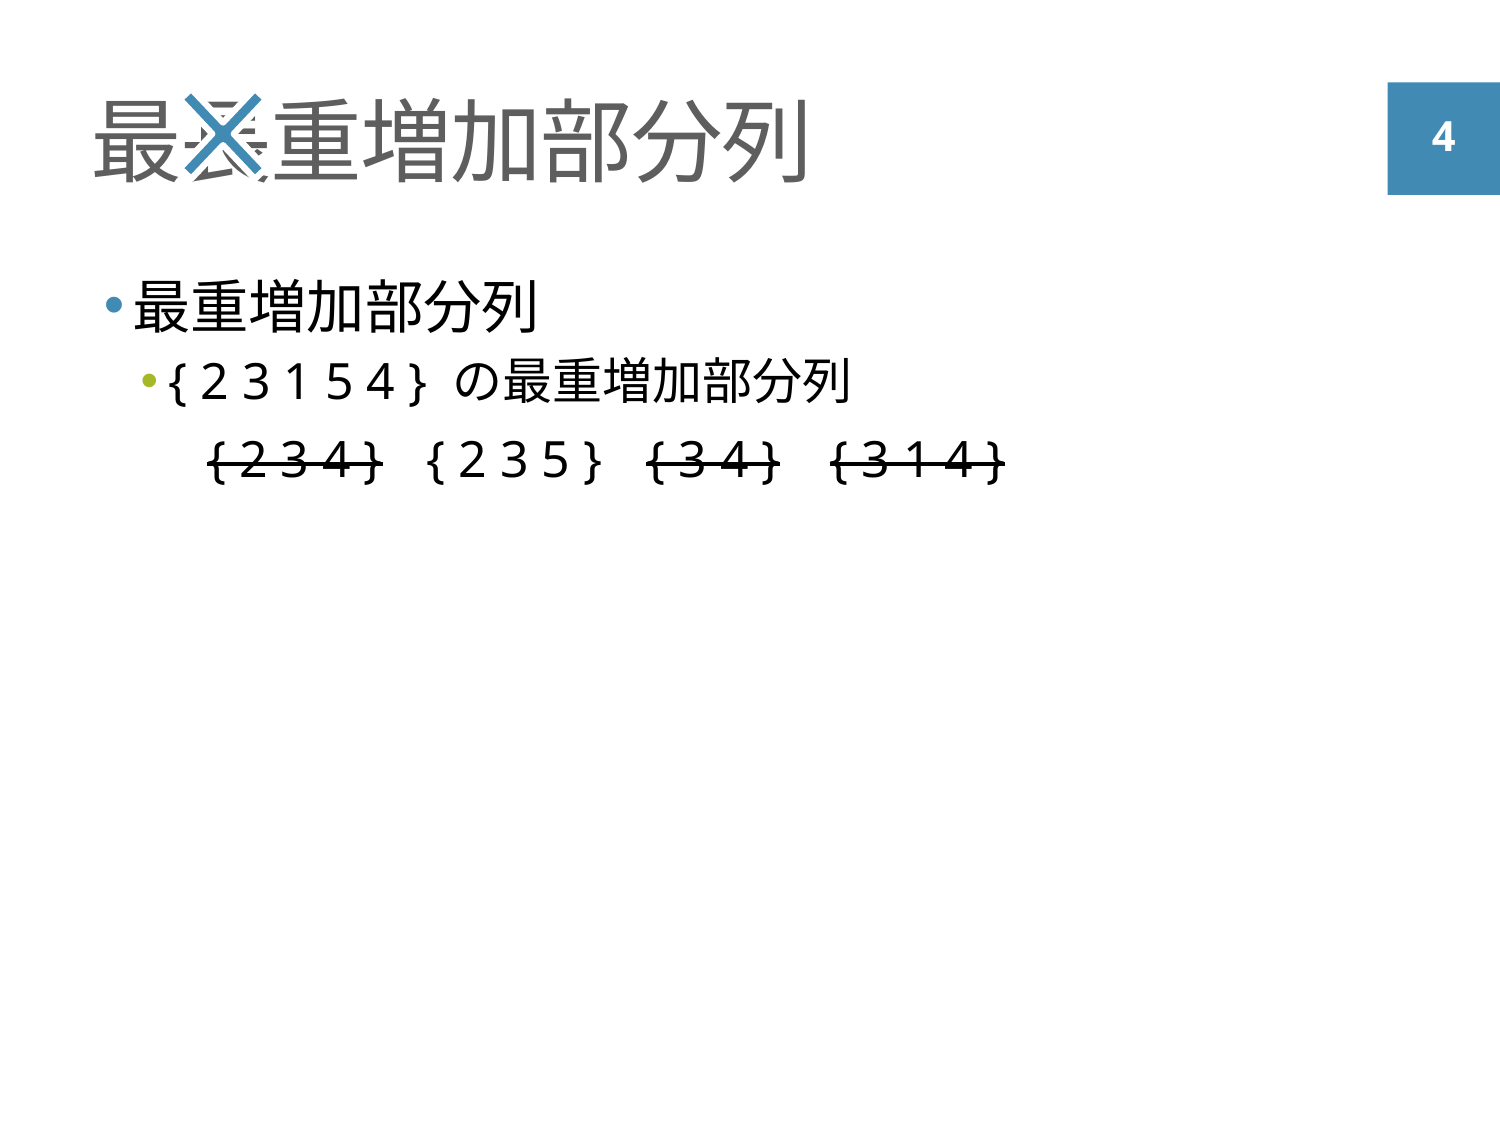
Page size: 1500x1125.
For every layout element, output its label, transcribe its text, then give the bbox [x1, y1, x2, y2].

text_box { 3 4 } [631, 420, 796, 495]
text_box { 2 3 4 } [192, 420, 398, 495]
text_box { 2 3 5 } [412, 420, 618, 495]
list 最重増加部分列 { 2 3 1 5 4 } の最重増加部分列 [75, 262, 1469, 557]
title 最長重増加部分列 [75, 45, 1469, 233]
text_box { 3 1 4 } [814, 420, 1020, 495]
text_box [176, 85, 270, 183]
